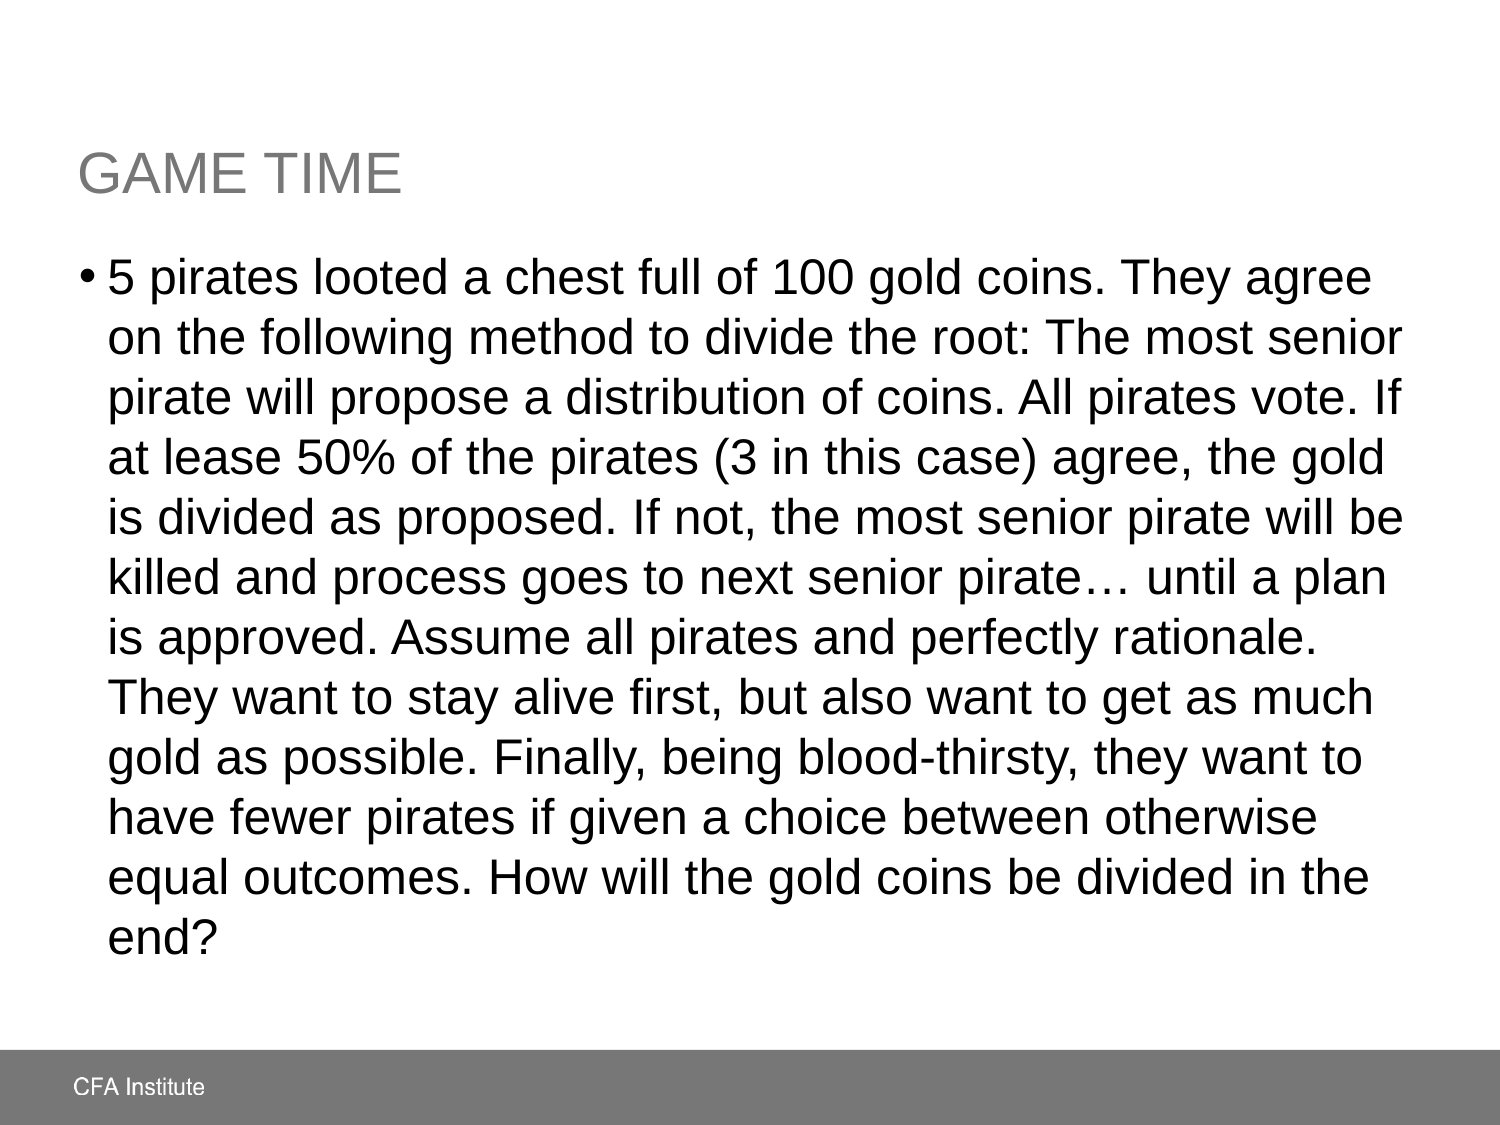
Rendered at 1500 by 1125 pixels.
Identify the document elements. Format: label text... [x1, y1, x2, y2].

title Game Time [62, 24, 1437, 213]
list 5 pirates looted a chest full of 100 gold coins. They agree on the following method to divide the root: The most senior pirate will propose a distribution of coins. All pirates vote. If at lease 50% of the pirates (3 in this case) agree, the gold is divided as proposed. If not, the most senior pirate will be killed and process goes to next senior pirate… until a plan is approved. Assume all pirates and perfectly rationale. They want to stay alive first, but also want to get as much gold as possible. Finally, being blood-thirsty, they want to have fewer pirates if given a choice between otherwise equal outcomes. How will the gold coins be divided in the end? [62, 237, 1437, 1013]
picture [74, 1077, 204, 1095]
